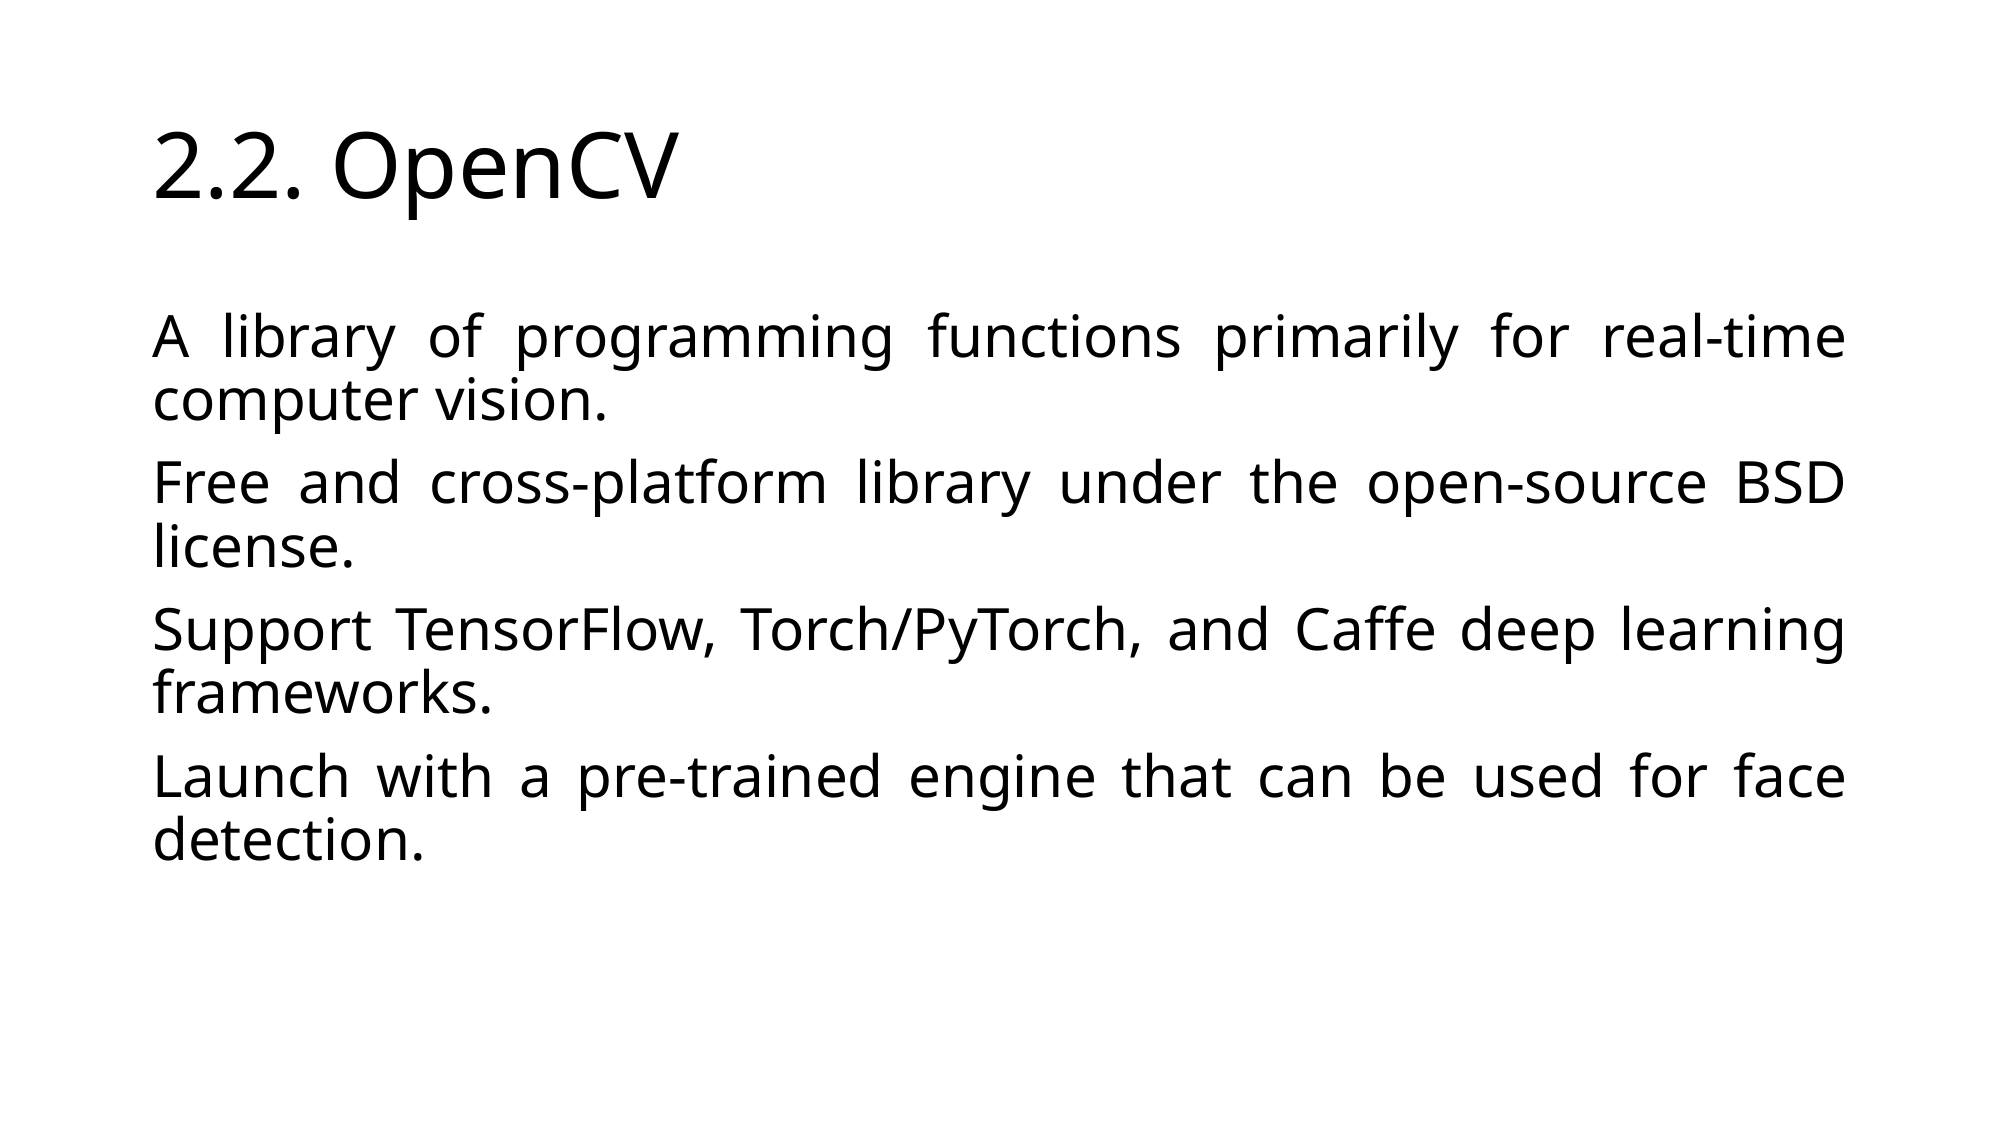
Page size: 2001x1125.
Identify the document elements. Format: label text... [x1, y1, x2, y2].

list A library of programming functions primarily for real-time computer vision. Free and cross-platform library under the open-source BSD license. Support TensorFlow, Torch/PyTorch, and Caffe deep learning frameworks. Launch with a pre-trained engine that can be used for face detection. [137, 299, 1863, 1014]
title 2.2. OpenCV [137, 59, 1863, 278]
